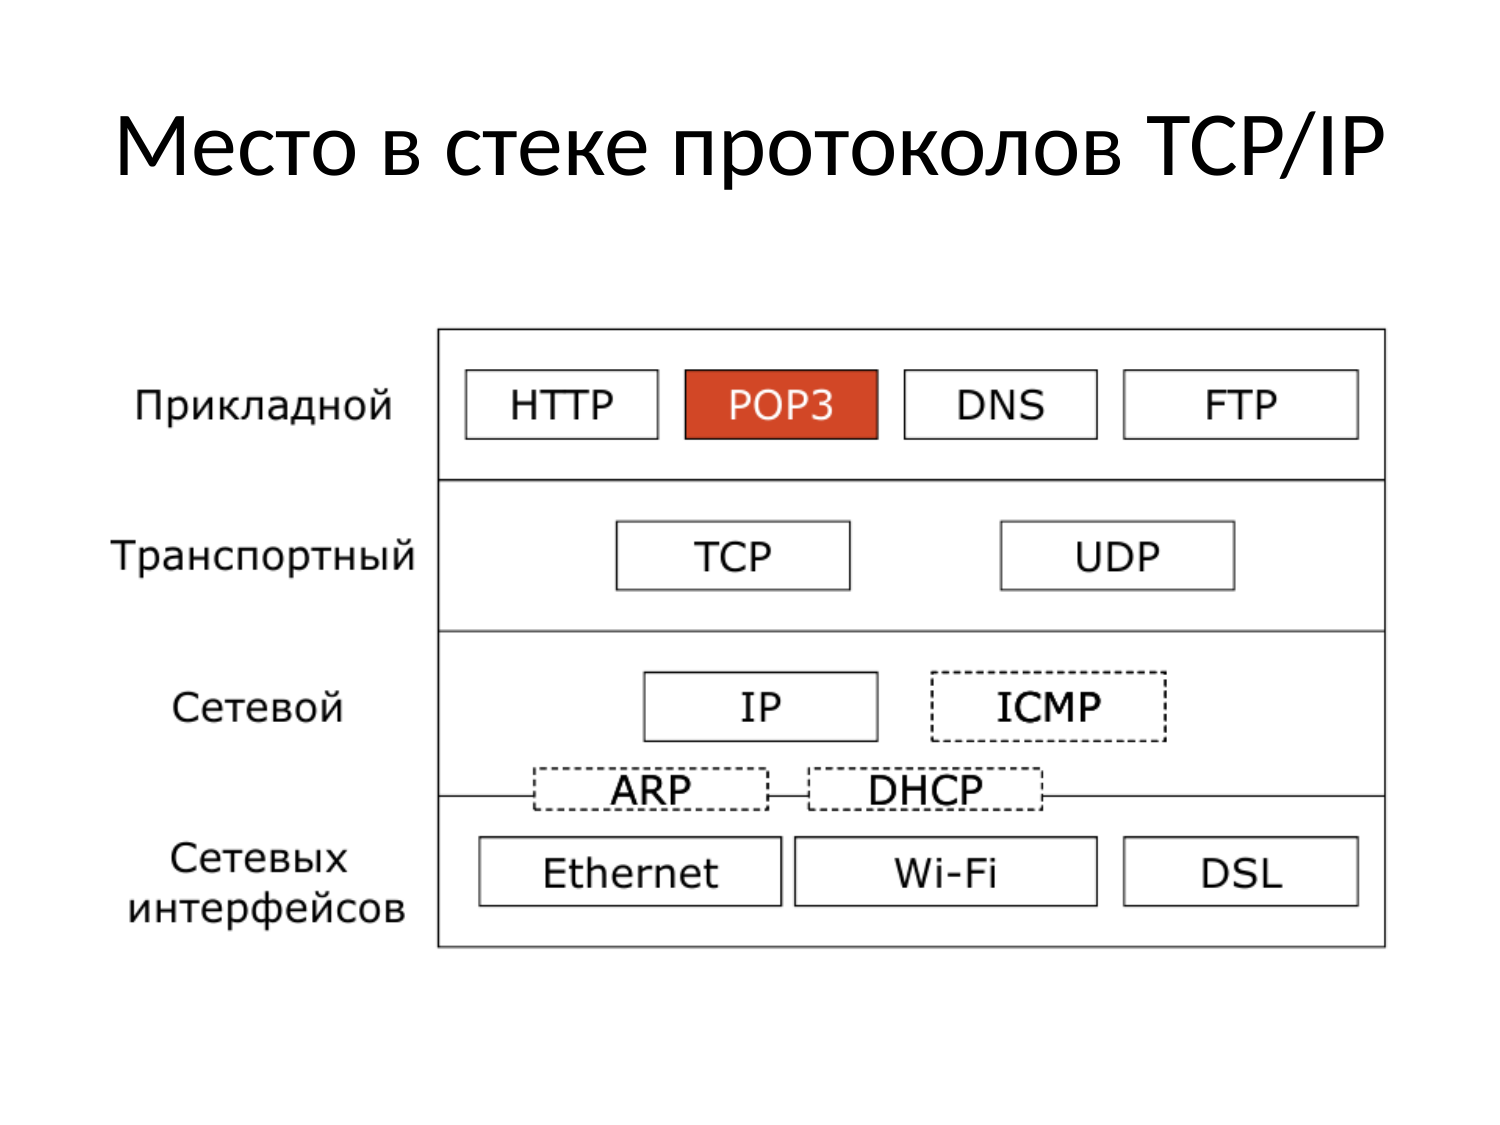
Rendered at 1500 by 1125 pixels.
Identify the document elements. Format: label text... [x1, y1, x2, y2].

title Место в стеке протоколов TCP/IP [75, 45, 1425, 233]
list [78, 285, 1422, 982]
